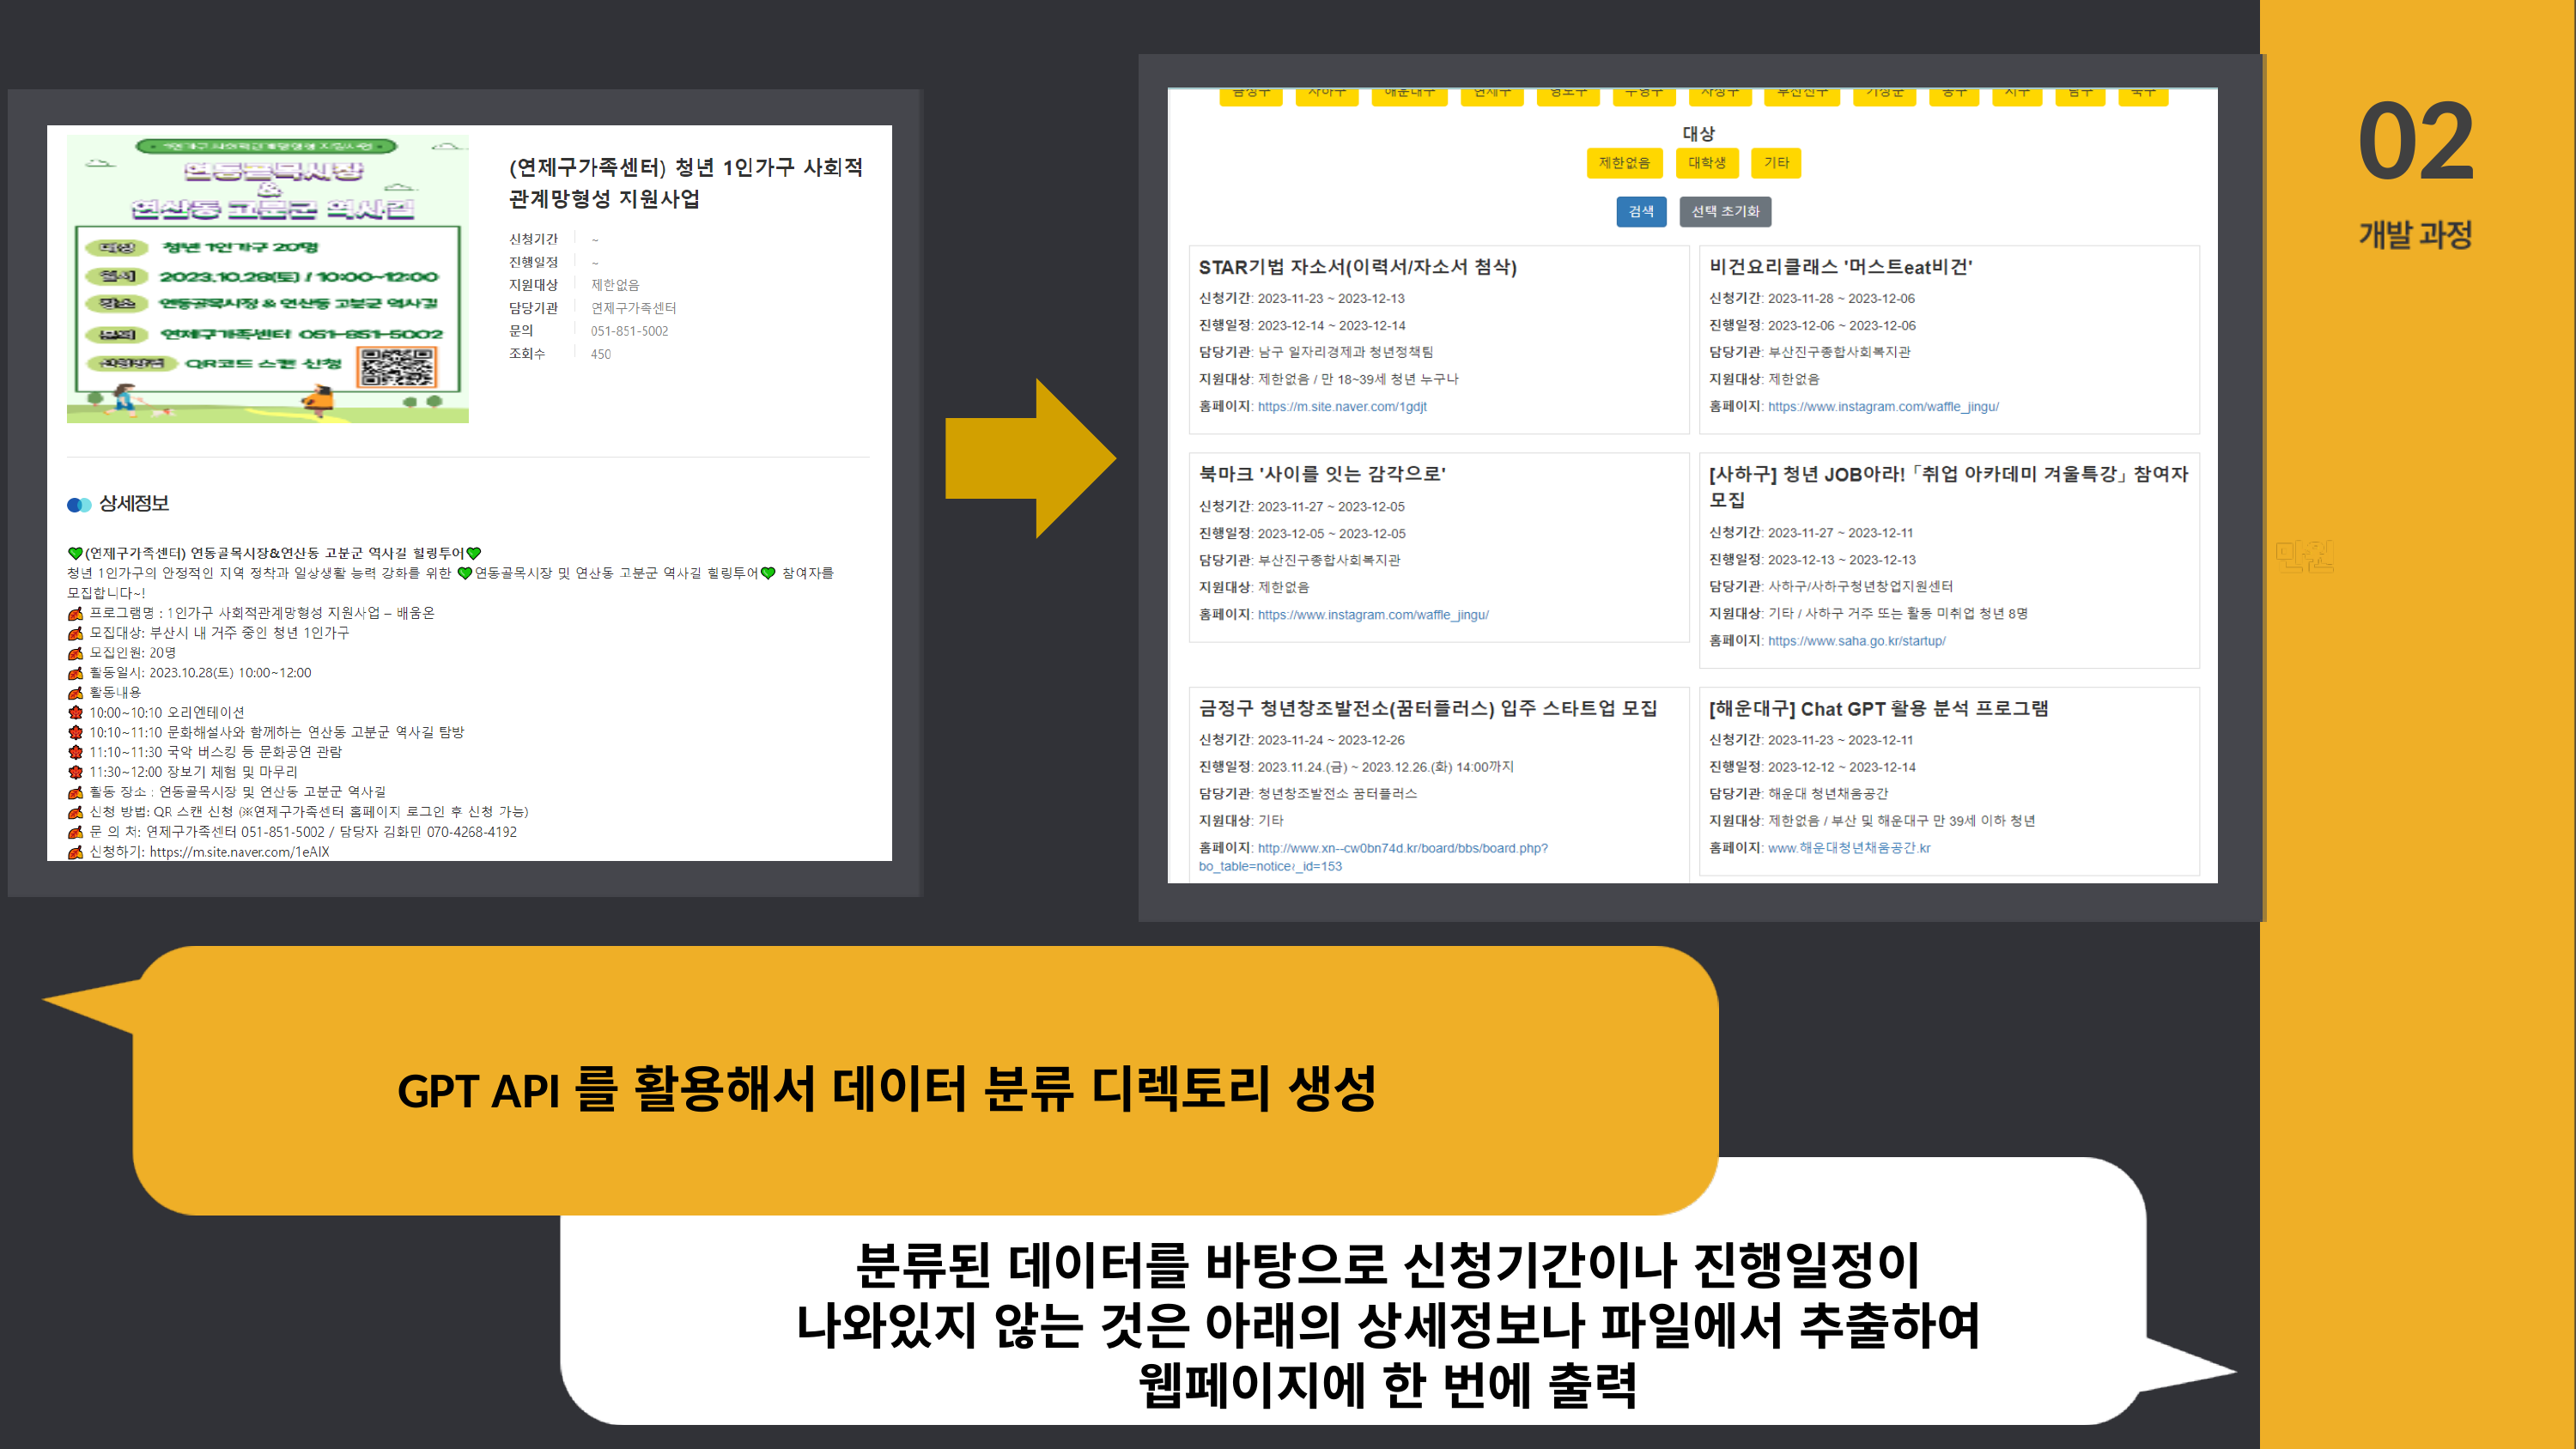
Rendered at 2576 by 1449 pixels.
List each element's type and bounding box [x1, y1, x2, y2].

picture [2267, 201, 2555, 288]
text_box [944, 376, 1119, 541]
text_box [560, 1156, 2238, 1426]
text_box [2259, 0, 2576, 1449]
text_box [40, 946, 1719, 1216]
text_box [1139, 54, 2267, 922]
text_box [8, 88, 924, 897]
picture [2267, 513, 2371, 613]
